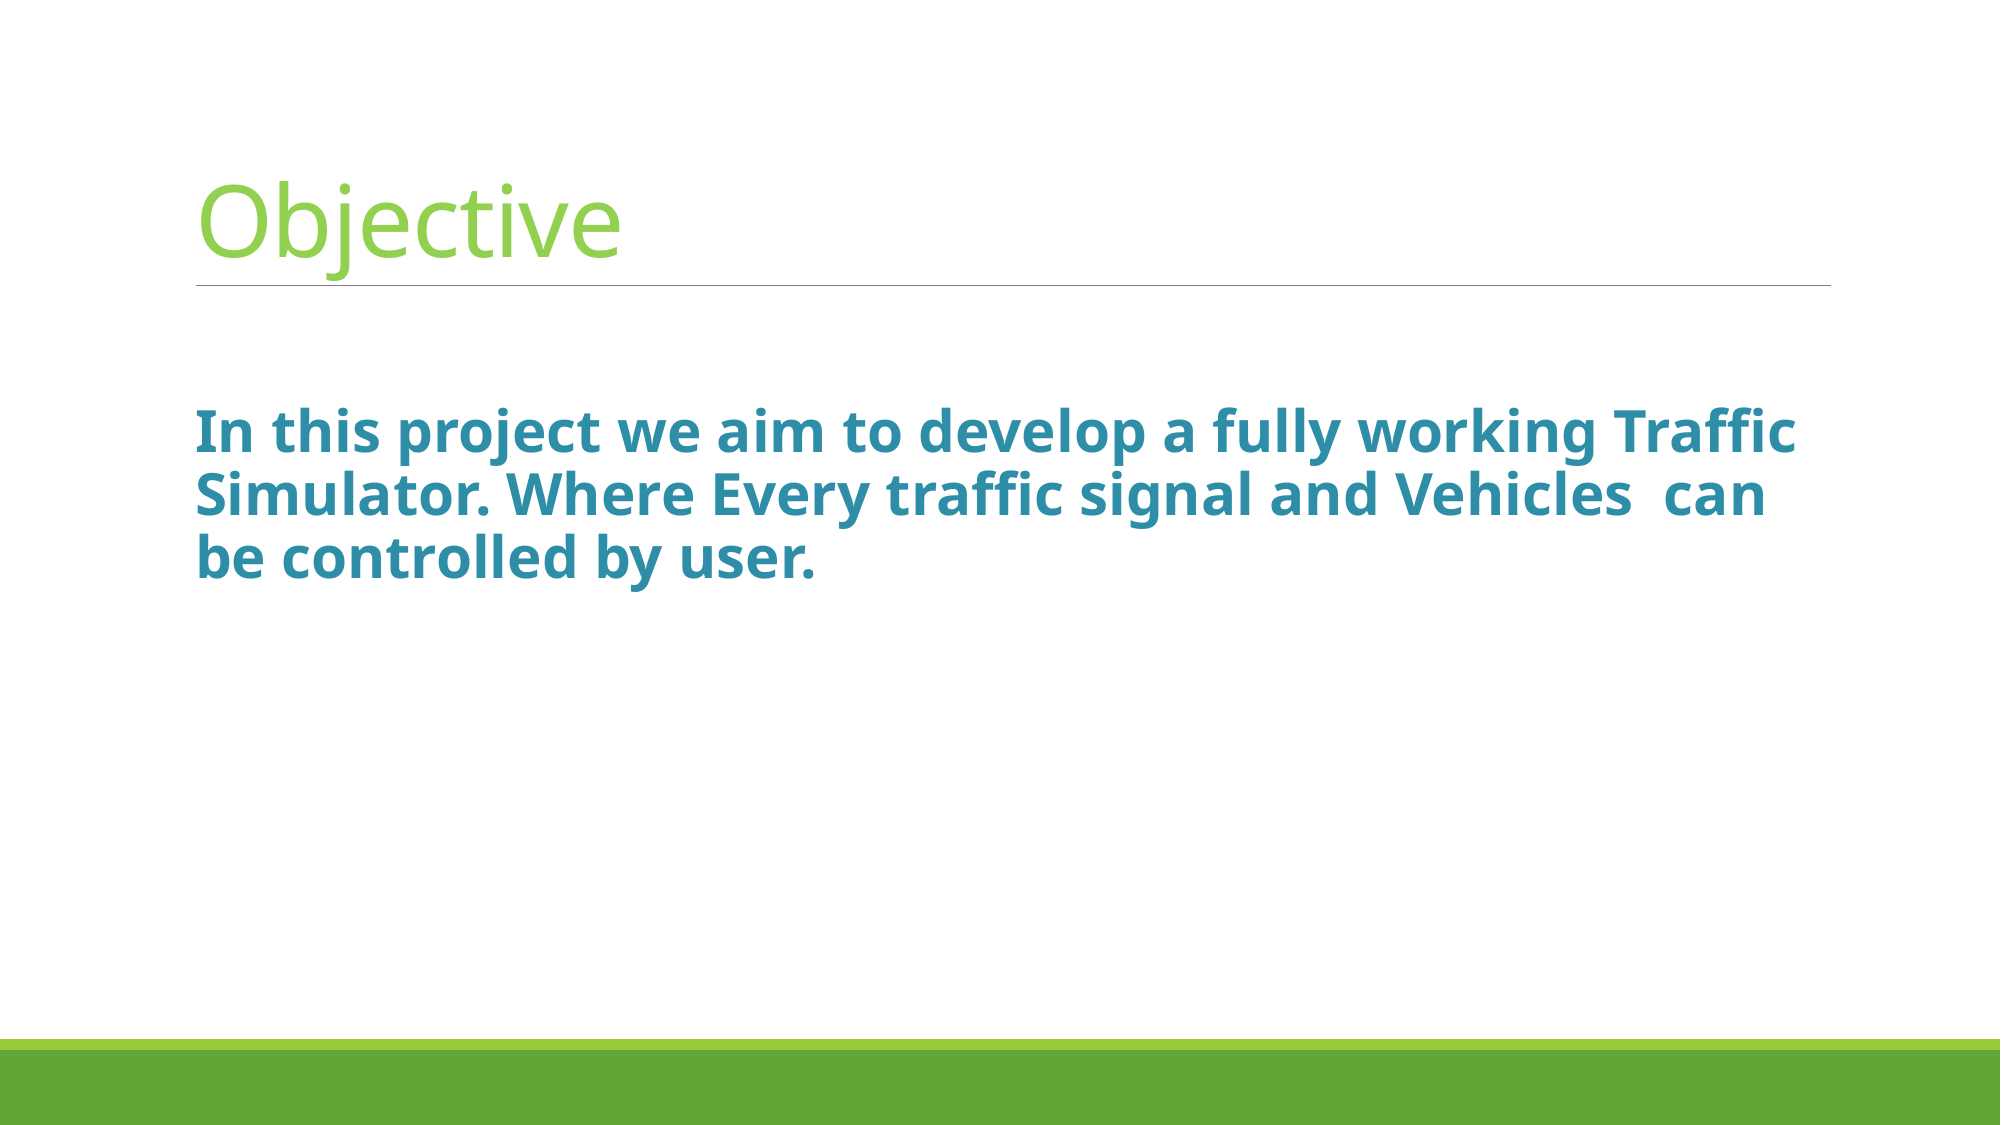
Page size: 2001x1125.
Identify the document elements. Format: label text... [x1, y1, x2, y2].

title Objective [180, 47, 1830, 285]
list In this project we aim to develop a fully working Traffic Simulator. Where Every traffic signal and Vehicles can be controlled by user. [180, 302, 1830, 963]
